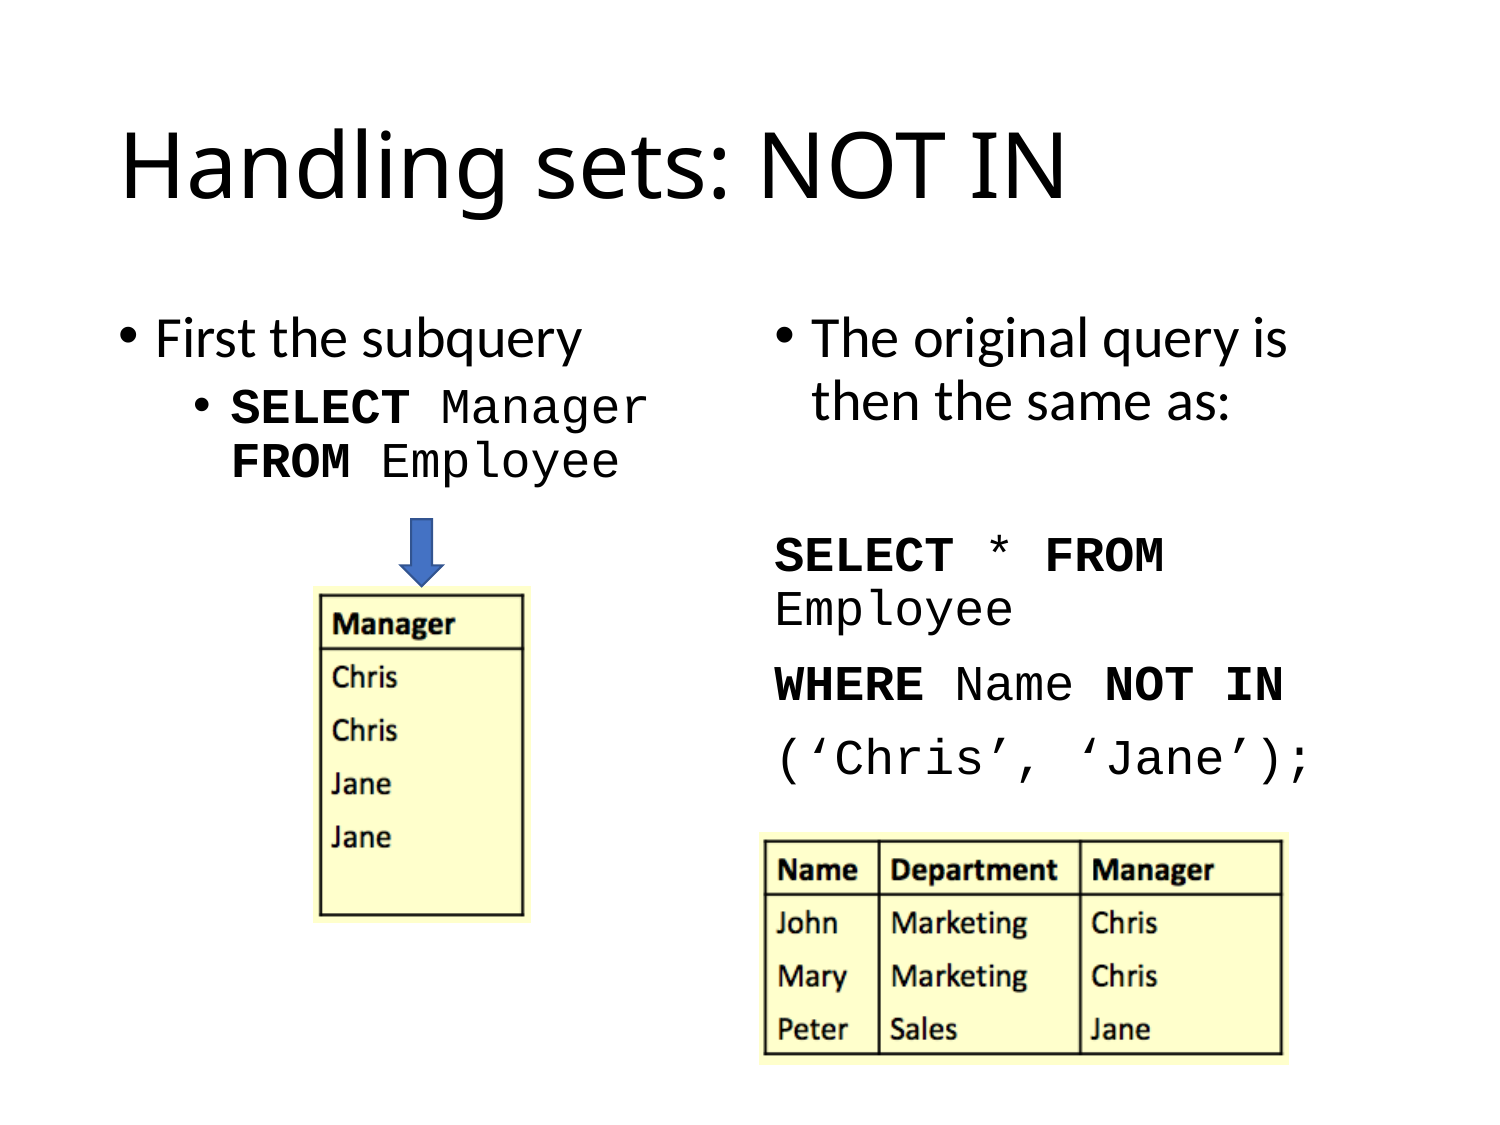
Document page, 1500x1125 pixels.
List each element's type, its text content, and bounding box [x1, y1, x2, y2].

text_box [398, 518, 445, 586]
list The original query is then the same as: SELECT * FROM Employee WHERE Name NOT IN (‘Chris’, ‘Jane’); [759, 299, 1397, 1014]
list First the subquery SELECT Manager FROM Employee [103, 299, 741, 634]
title Handling sets: NOT IN [103, 59, 1397, 278]
picture [313, 586, 531, 923]
picture [759, 832, 1290, 1065]
